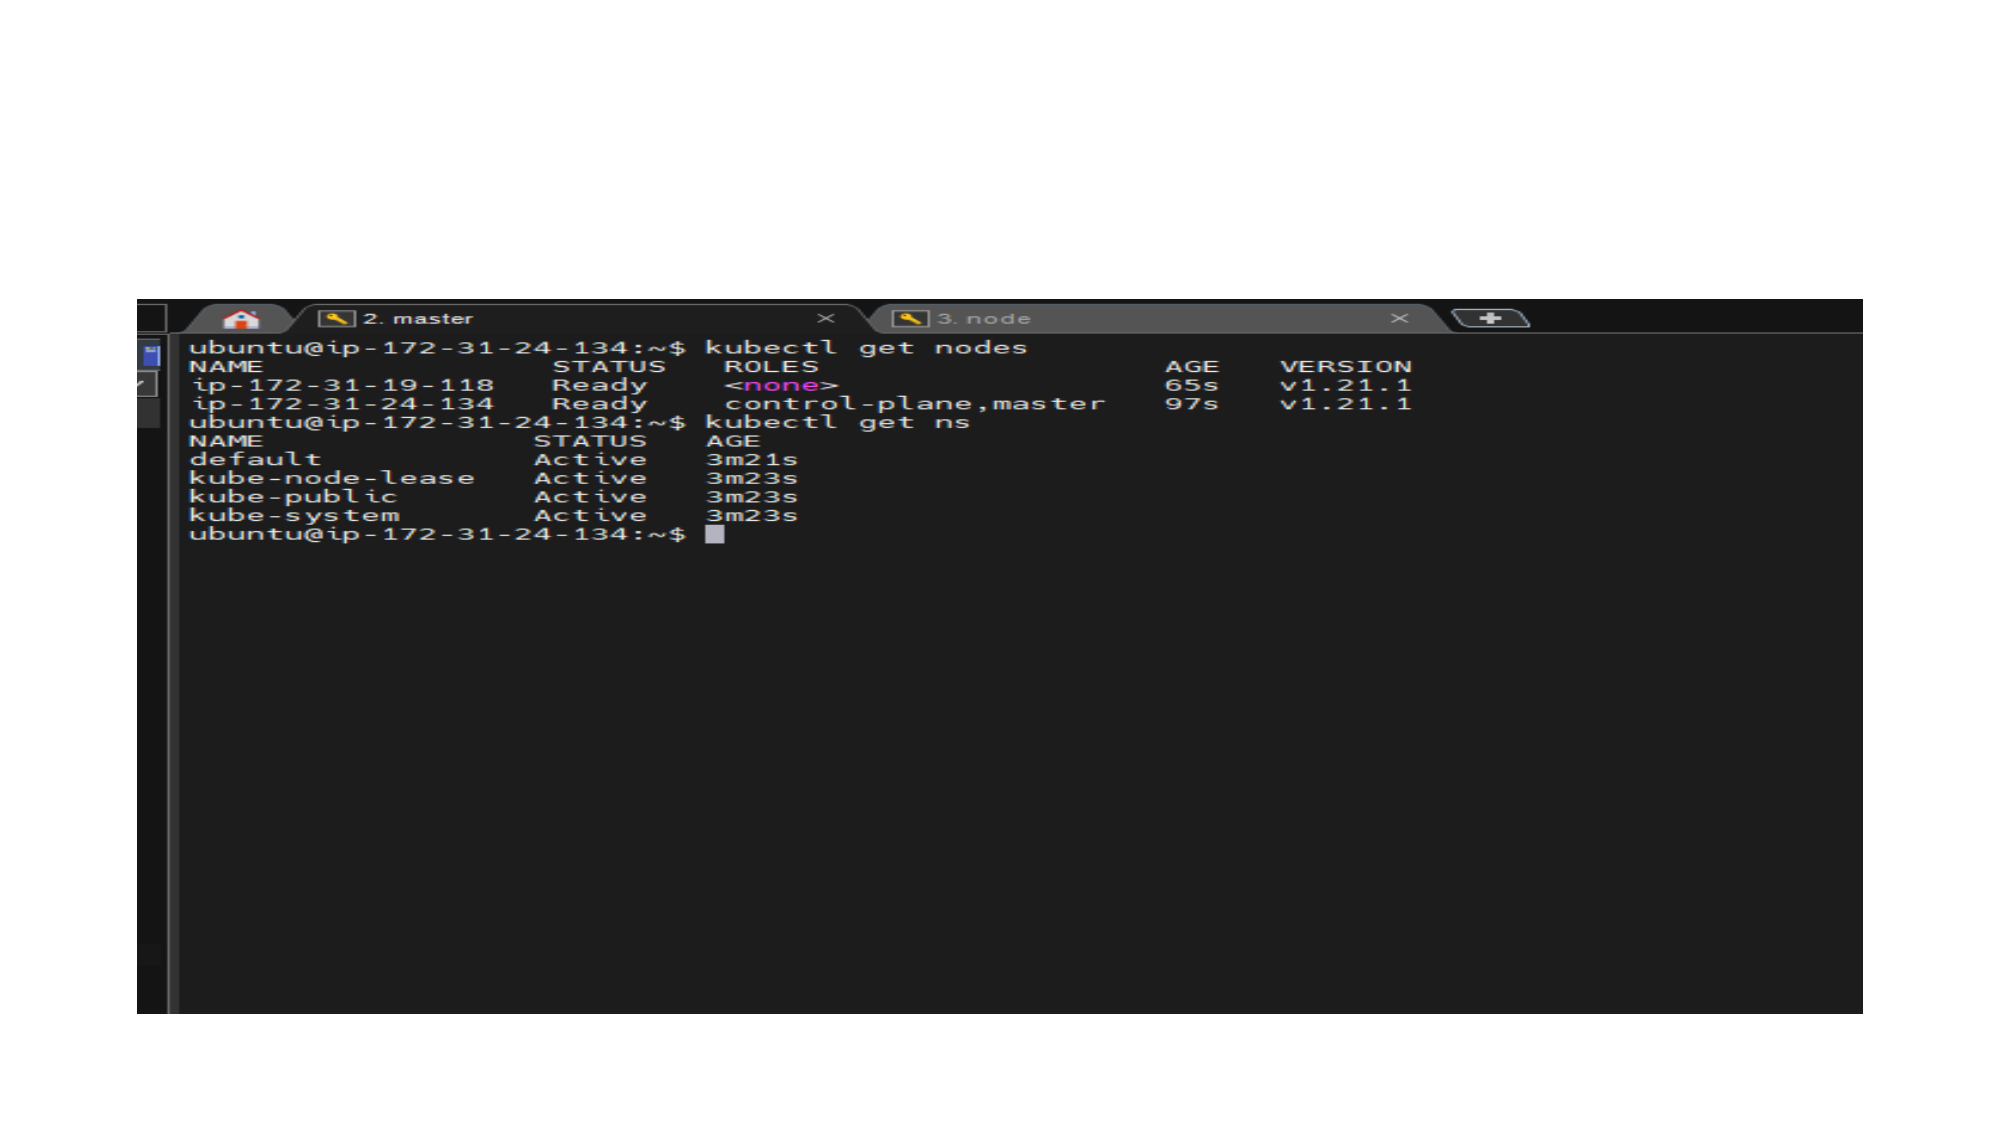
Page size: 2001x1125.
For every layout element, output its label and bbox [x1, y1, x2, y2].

list [137, 299, 1863, 1014]
